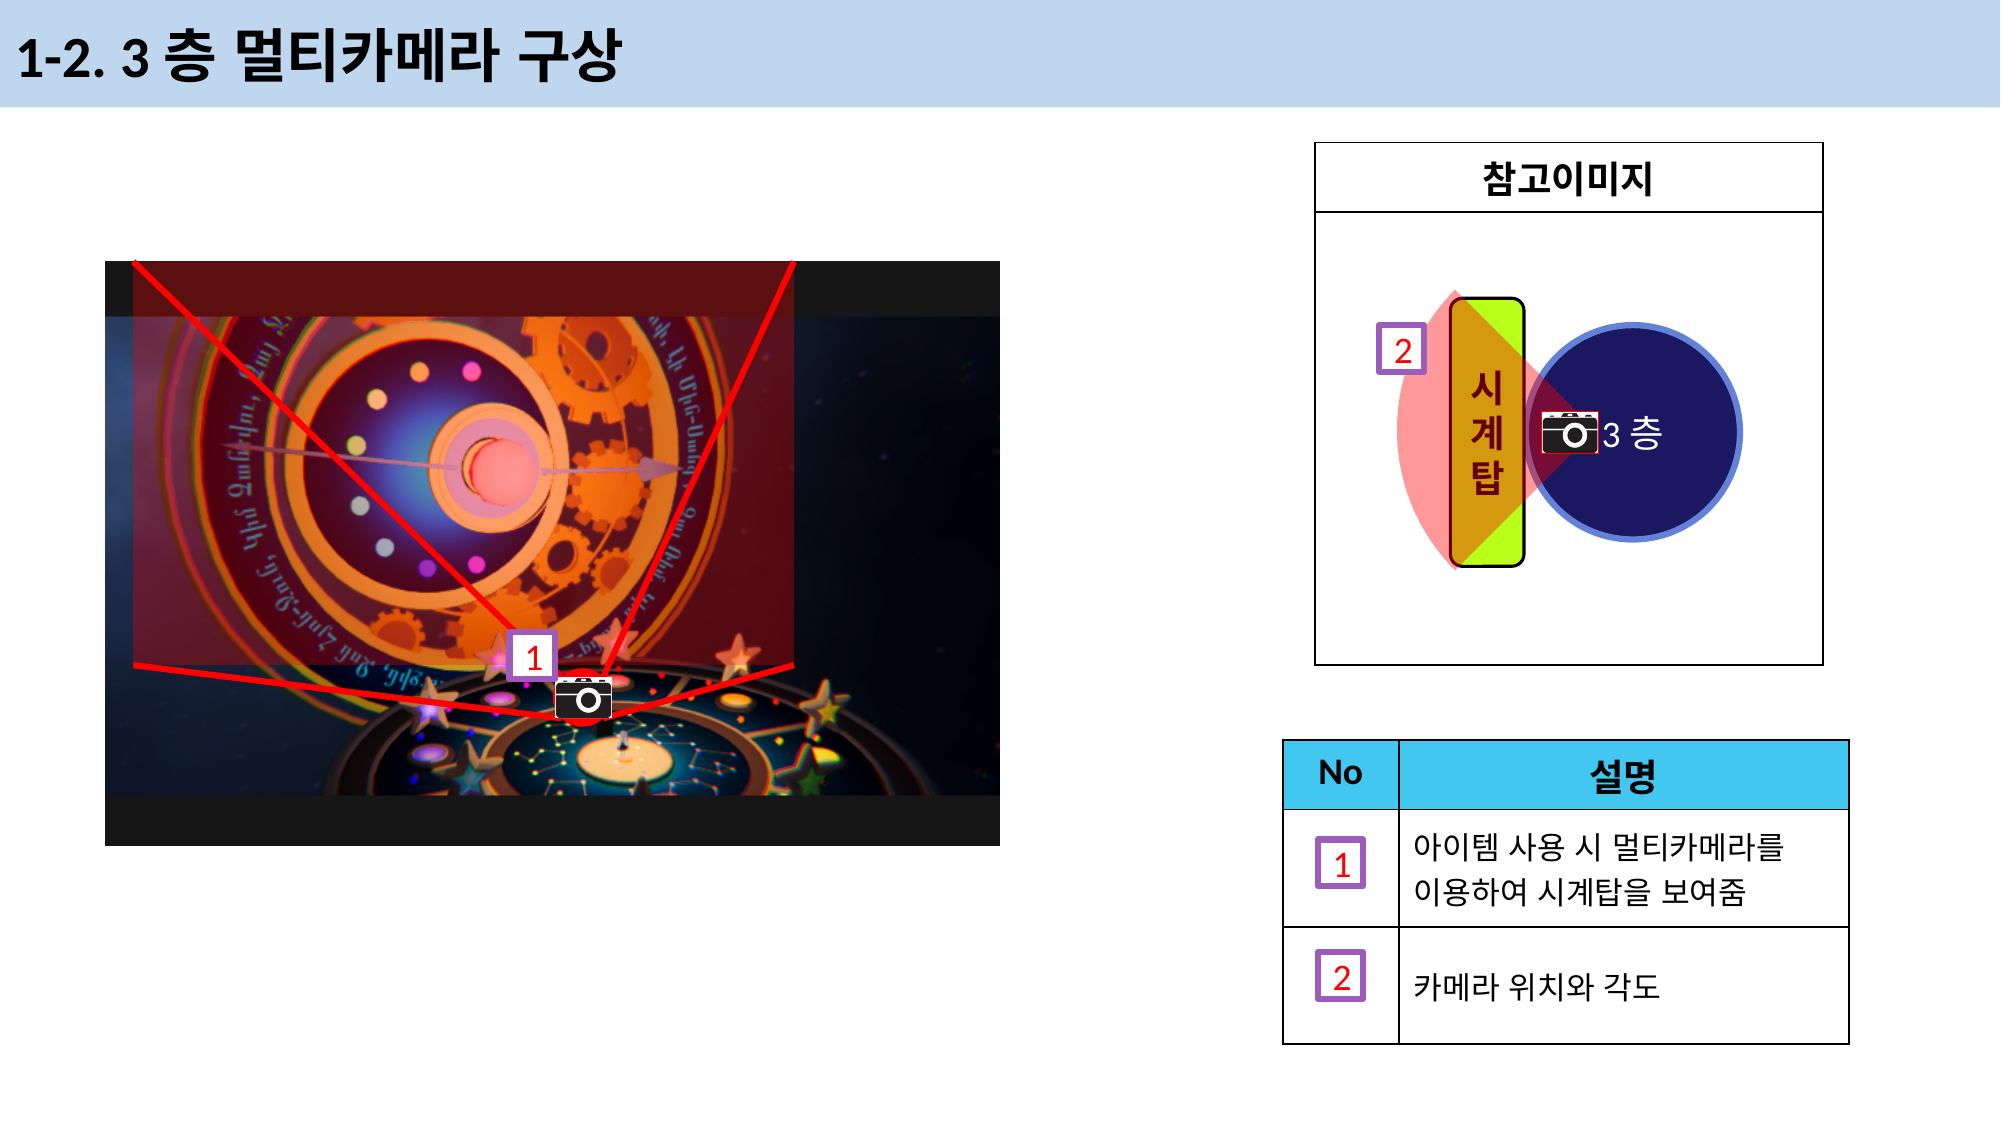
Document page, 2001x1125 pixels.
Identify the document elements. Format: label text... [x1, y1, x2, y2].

text_box 1 [1316, 838, 1364, 888]
table_header 참고이미지 [1316, 143, 1822, 211]
table_cell [1284, 810, 1398, 926]
table_cell [1316, 213, 1822, 664]
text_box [132, 664, 562, 719]
text_box 2 [1378, 324, 1426, 373]
table_cell 카메라 위치와 각도 [1400, 928, 1848, 1043]
text_box 2 [1316, 950, 1364, 1000]
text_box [602, 664, 795, 719]
picture [104, 261, 1001, 846]
text_box 1-2. 3층 멀티카메라 구상 [0, 0, 2000, 109]
table_header No [1284, 741, 1398, 809]
text_box [1395, 288, 1577, 572]
text_box 시계탑 [1461, 503, 1526, 568]
text_box 3층 [1540, 323, 1742, 542]
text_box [490, 373, 907, 566]
text_box 시계탑 [1465, 296, 1526, 357]
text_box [132, 261, 562, 663]
picture [1540, 411, 1600, 454]
table_header 설명 [1400, 741, 1848, 809]
table_cell [1284, 928, 1398, 1043]
table_cell 아이템 사용 시 멀티카메라를 이용하여 시계탑을 보여줌 [1400, 810, 1848, 926]
